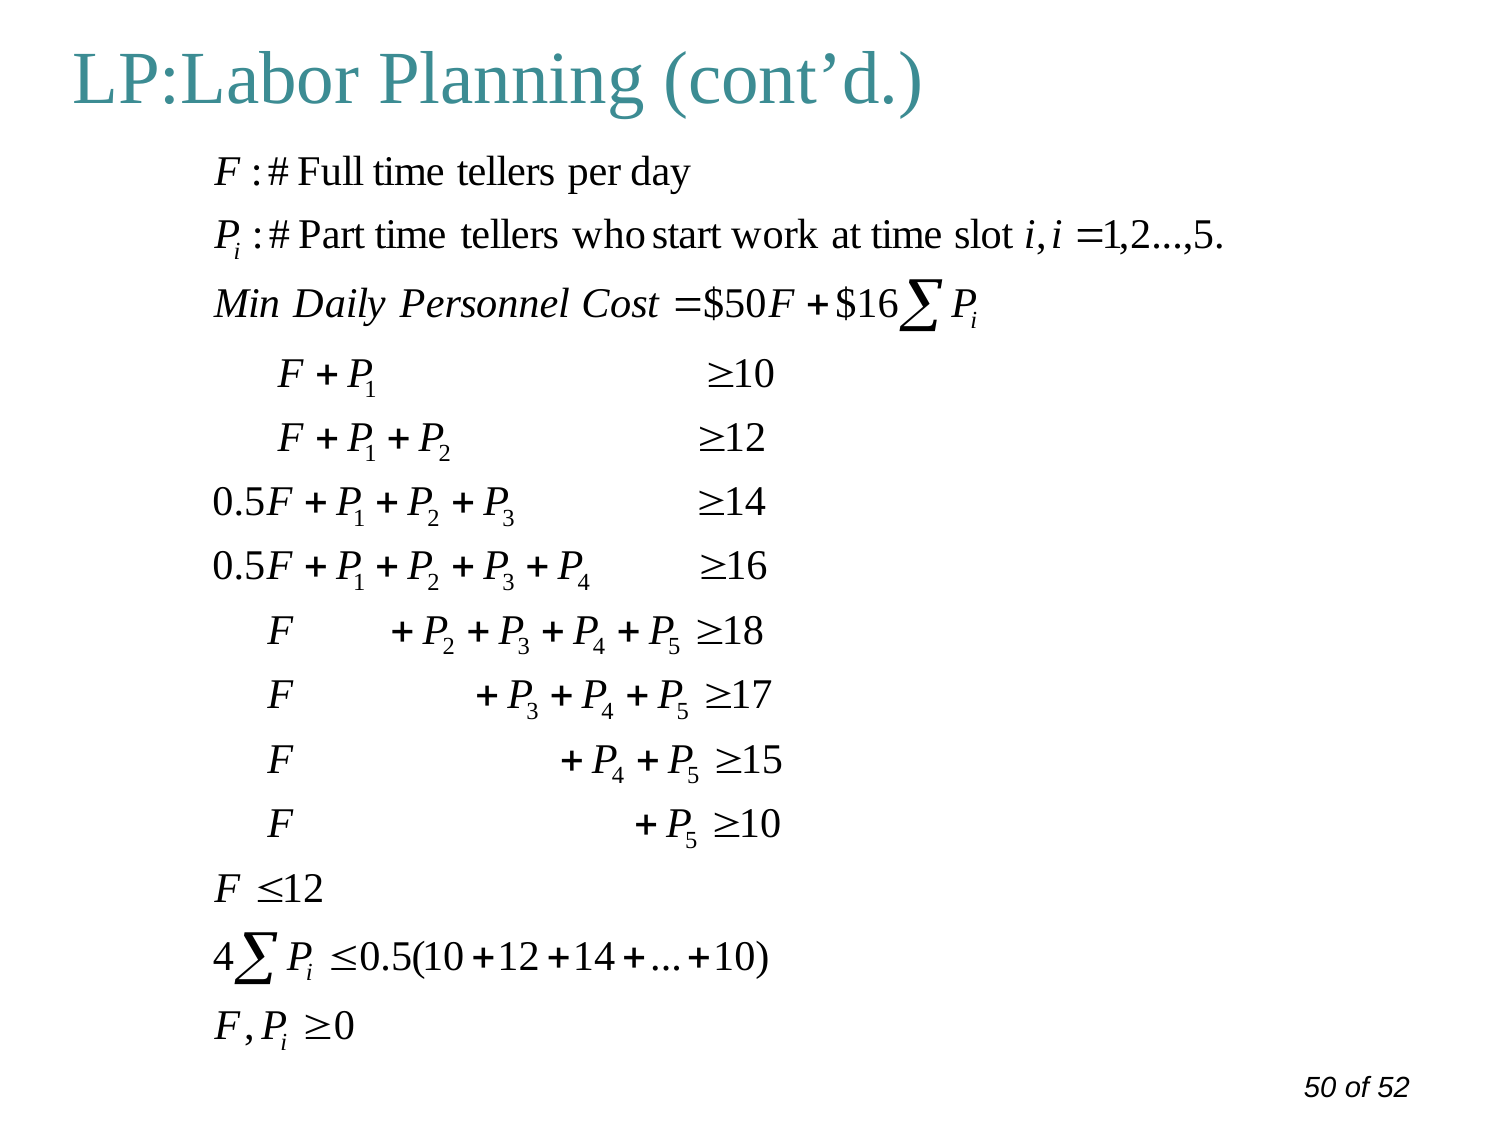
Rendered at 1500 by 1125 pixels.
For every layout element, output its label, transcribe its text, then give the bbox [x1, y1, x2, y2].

slide_number 50 of 52 [1246, 1060, 1425, 1100]
title LP:Labor Planning (cont’d.) [57, 17, 1433, 130]
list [206, 147, 1230, 1059]
